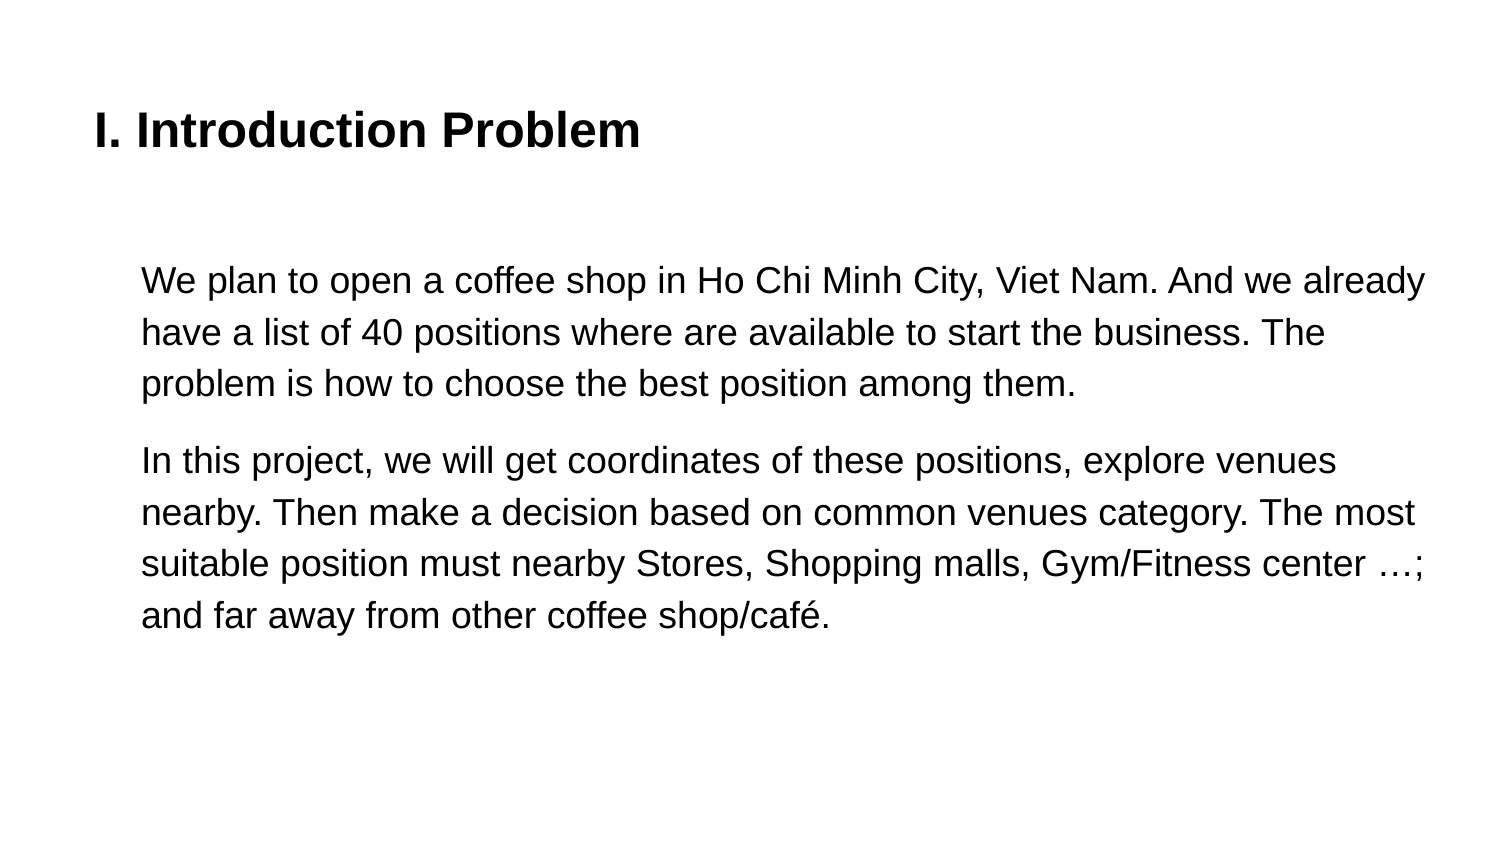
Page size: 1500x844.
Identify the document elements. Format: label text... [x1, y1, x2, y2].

list We plan to open a coffee shop in Ho Chi Minh City, Viet Nam. And we already have a list of 40 positions where are available to start the business. The problem is how to choose the best position among them. In this project, we will get coordinates of these positions, explore venues nearby. Then make a decision based on common venues category. The most suitable position must nearby Stores, Shopping malls, Gym/Fitness center …; and far away from other coffee shop/café. [51, 189, 1449, 750]
title I. Introduction Problem [51, 72, 1449, 167]
